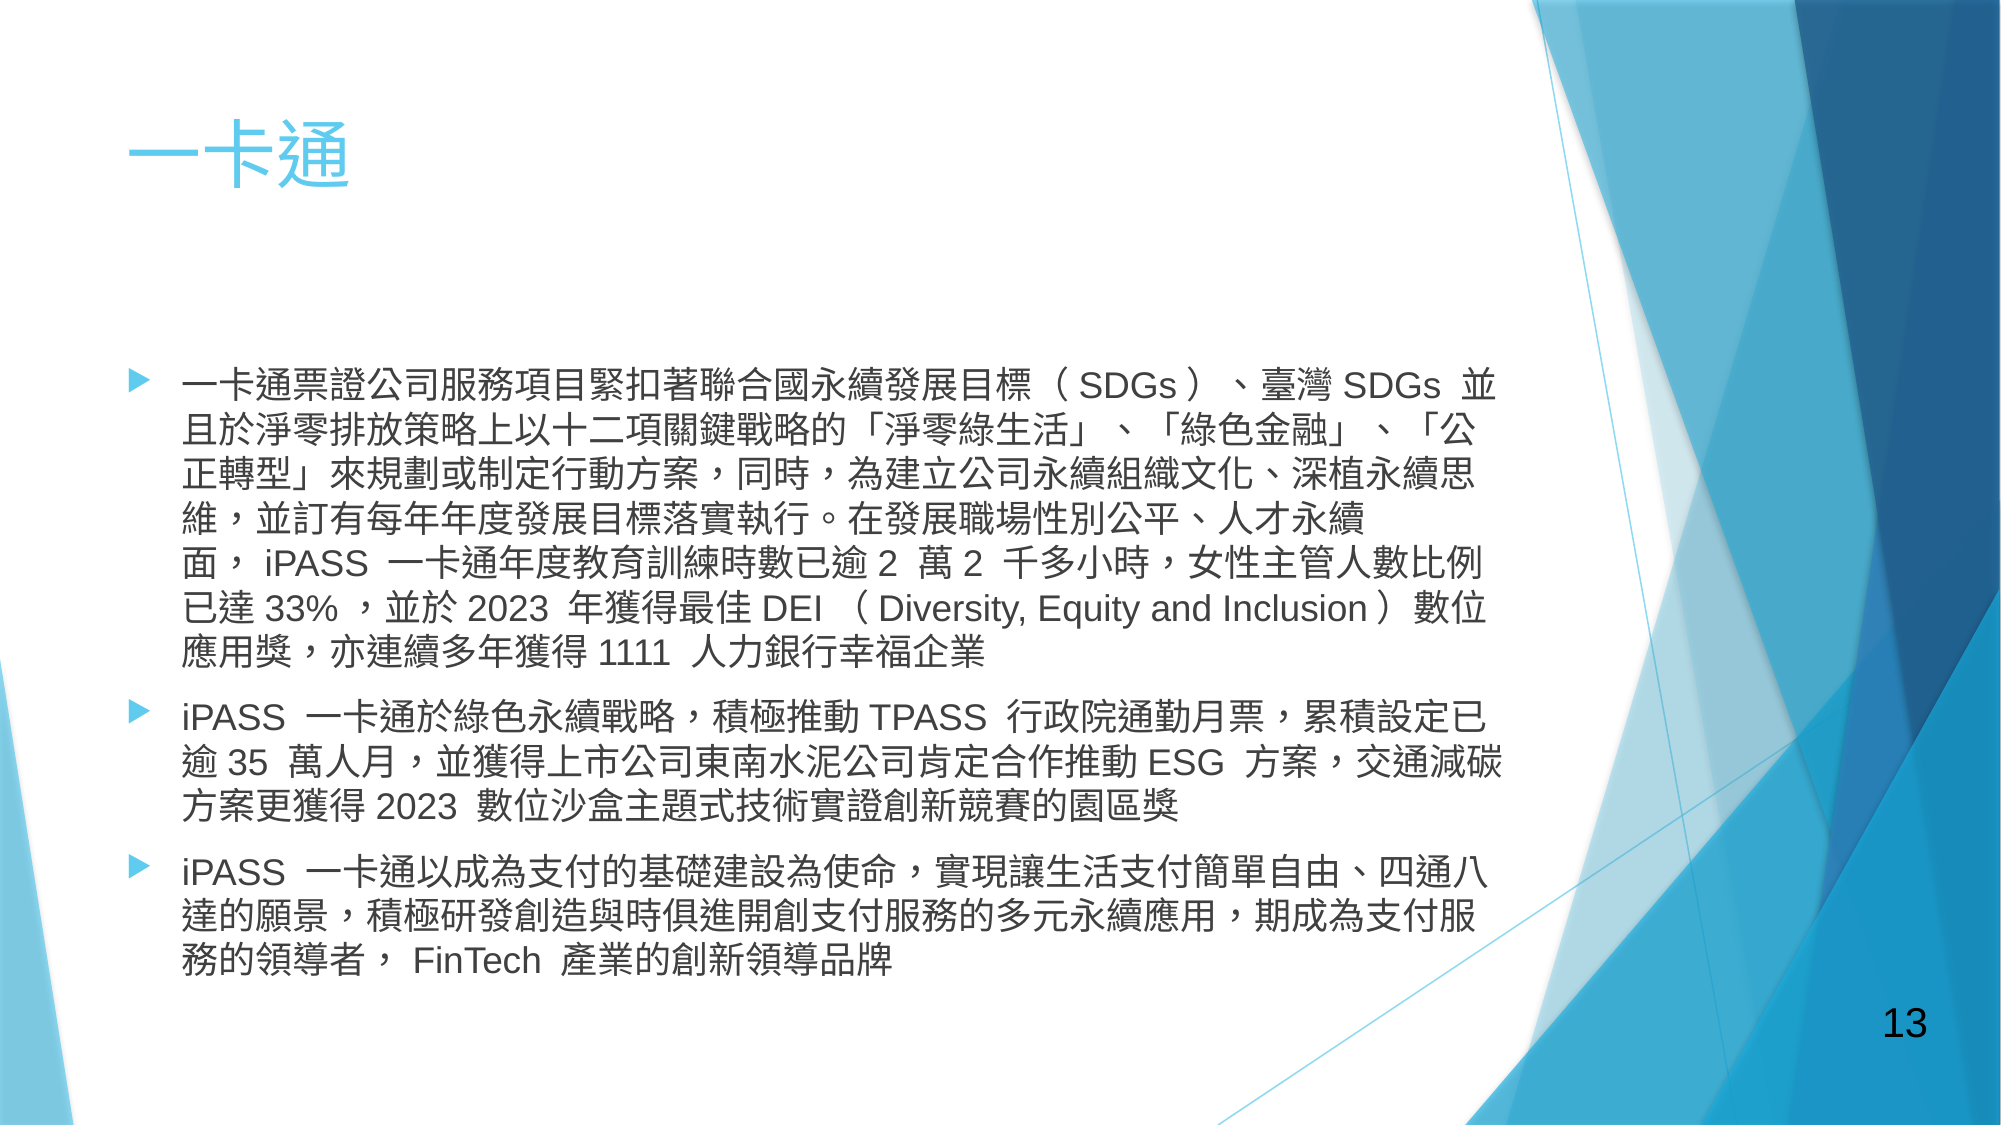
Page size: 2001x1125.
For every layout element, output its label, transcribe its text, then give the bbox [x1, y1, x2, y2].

title 一卡通 [111, 99, 1522, 317]
slide_number 13 [1831, 991, 1944, 1051]
list 一卡通票證公司服務項目緊扣著聯合國永續發展目標（SDGs）、臺灣SDGs 並且於淨零排放策略上以十二項關鍵戰略的「淨零綠生活」、「綠色金融」、「公正轉型」來規劃或制定行動方案，同時，為建立公司永續組織文化、深植永續思維，並訂有每年年度發展目標落實執行。在發展職場性別公平、人才永續面，iPASS 一卡通年度教育訓練時數已逾2 萬2 千多小時，女性主管人數比例已達33%，並於2023 年獲得最佳DEI（Diversity, Equity and Inclusion）數位應用獎，亦連續多年獲得1111 人力銀行幸福企業 iPASS 一卡通於綠色永續戰略，積極推動TPASS 行政院通勤月票，累積設定已逾35 萬人月，並獲得上市公司東南水泥公司肯定合作推動ESG 方案，交通減碳方案更獲得2023 數位沙盒主題式技術實證創新競賽的園區獎 iPASS 一卡通以成為支付的基礎建設為使命，實現讓生活支付簡單自由、四通八達的願景，積極研發創造與時俱進開創支付服務的多元永續應用，期成為支付服務的領導者，FinTech 產業的創新領導品牌 [111, 354, 1522, 992]
